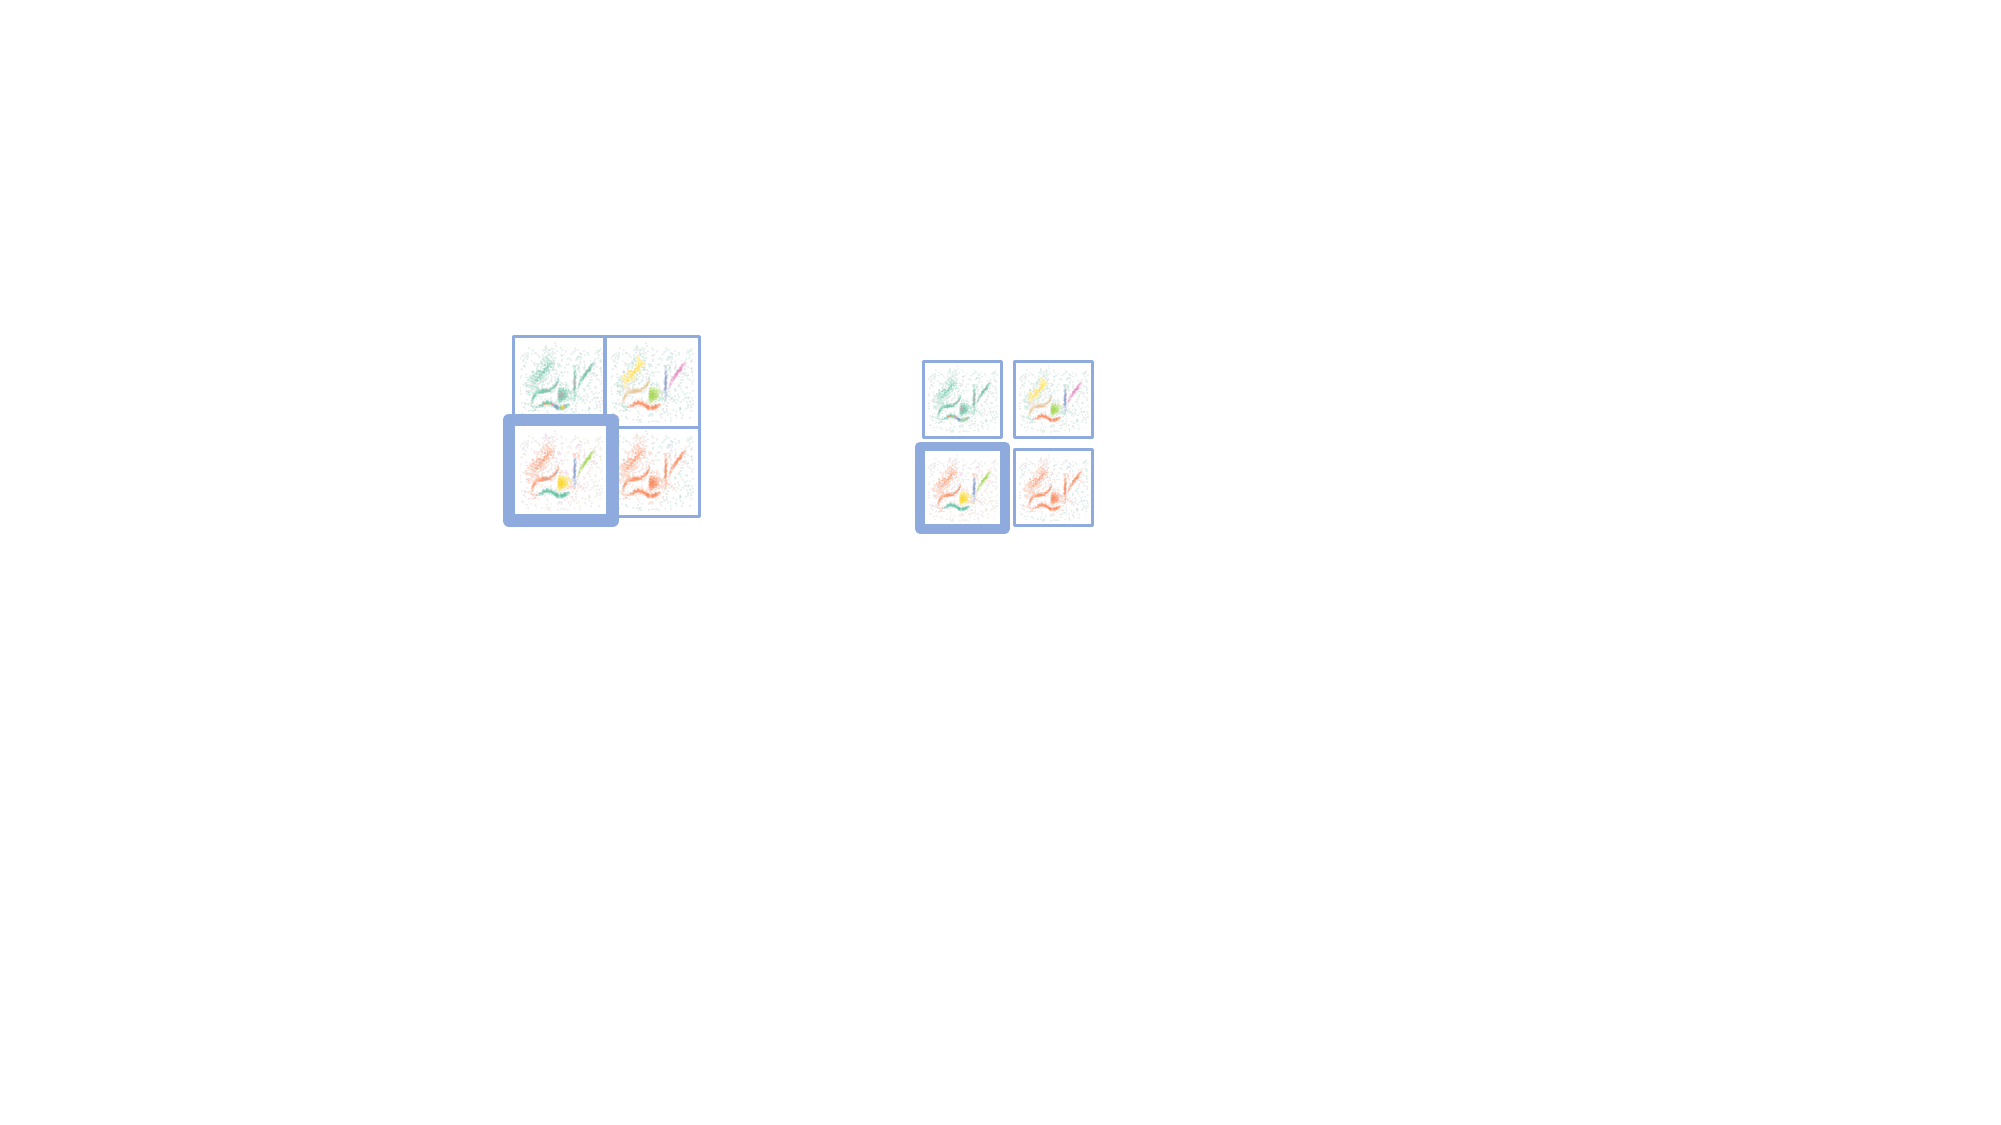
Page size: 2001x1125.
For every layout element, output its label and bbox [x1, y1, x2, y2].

picture [1015, 362, 1092, 436]
picture [924, 362, 1001, 436]
picture [515, 338, 698, 515]
picture [924, 450, 1001, 525]
picture [1015, 451, 1092, 525]
